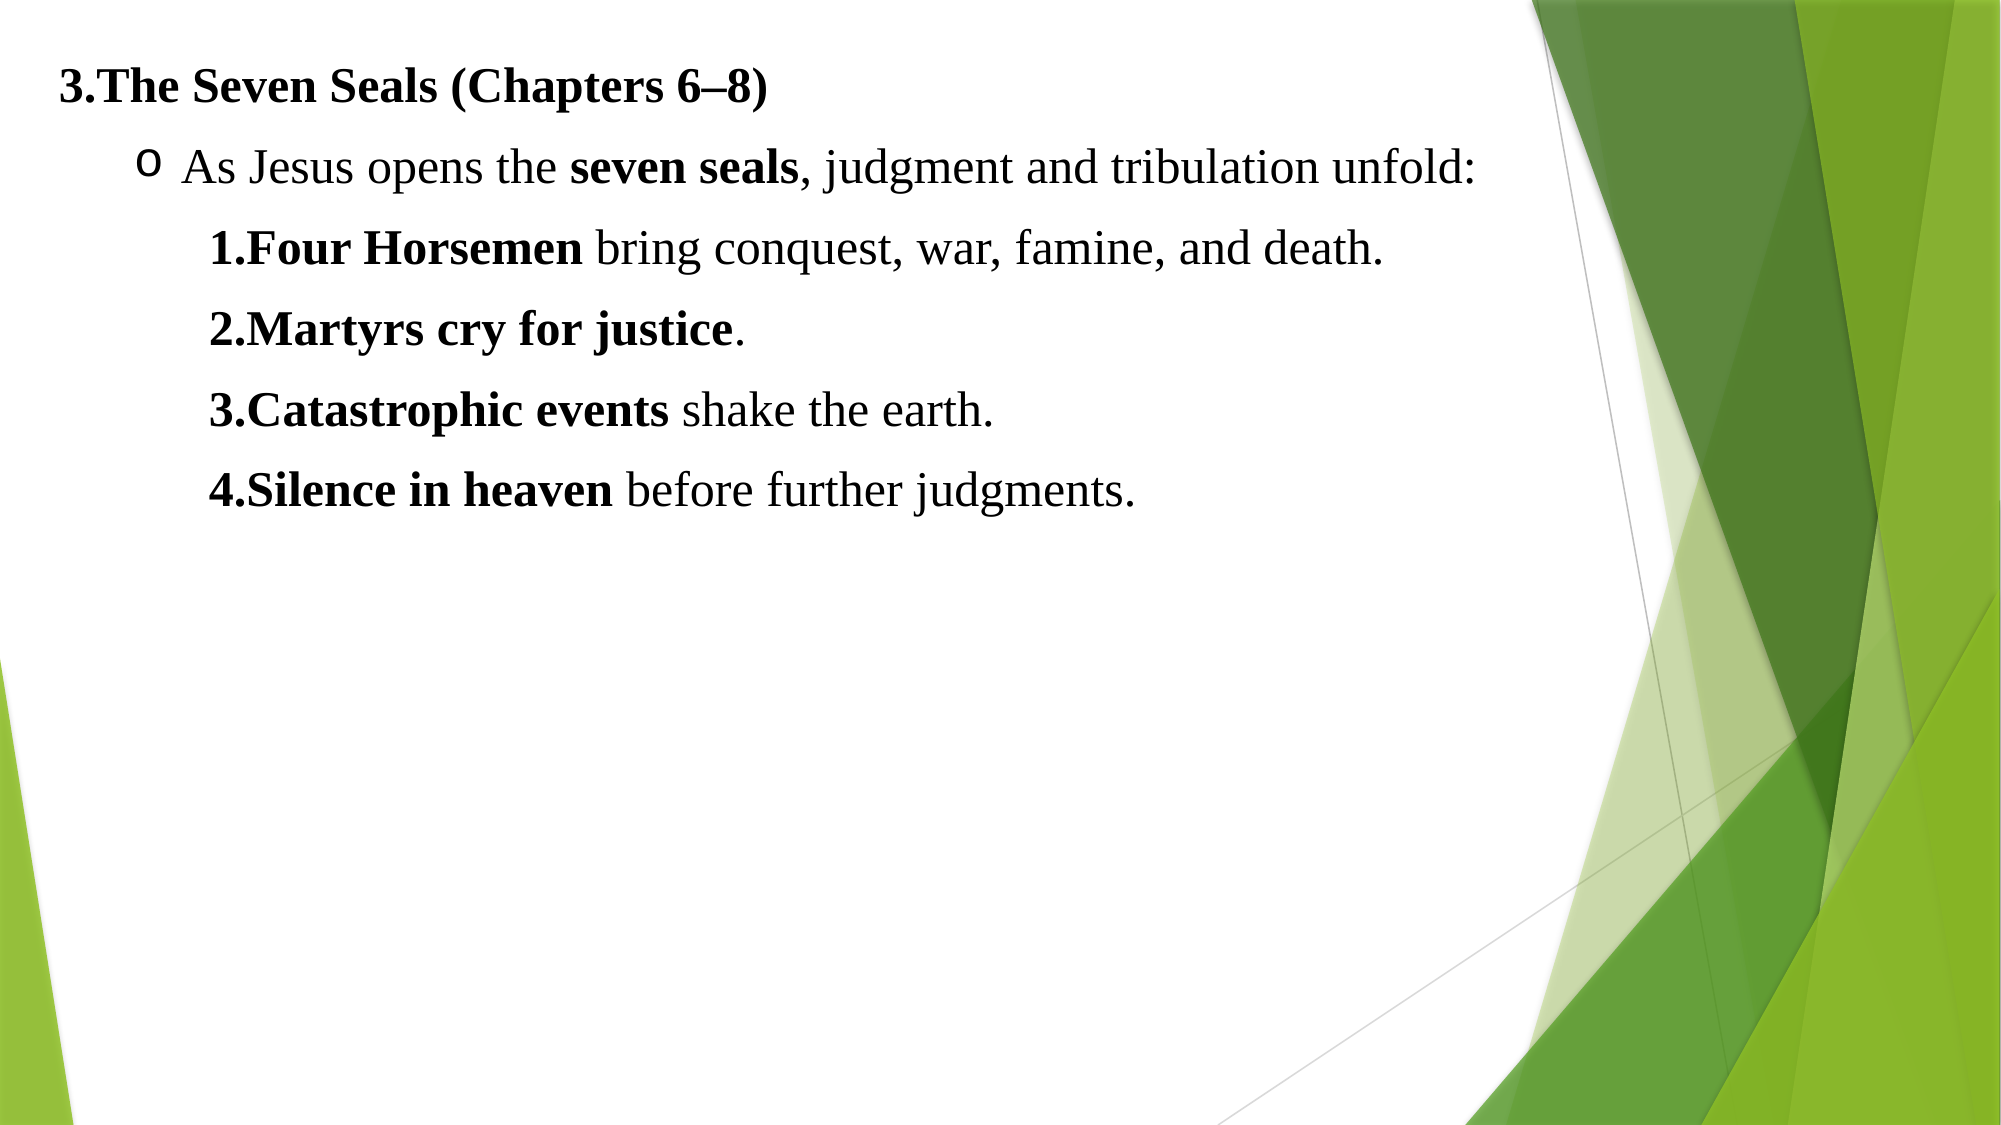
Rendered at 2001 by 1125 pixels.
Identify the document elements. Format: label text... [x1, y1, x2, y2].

text_box 3.The Seven Seals (Chapters 6–8) As Jesus opens the seven seals, judgment and tribulation unfold: Four Horsemen bring conquest, war, famine, and death. Martyrs cry for justice. Catastrophic events shake the earth. Silence in heaven before further judgments. [44, 40, 1501, 525]
